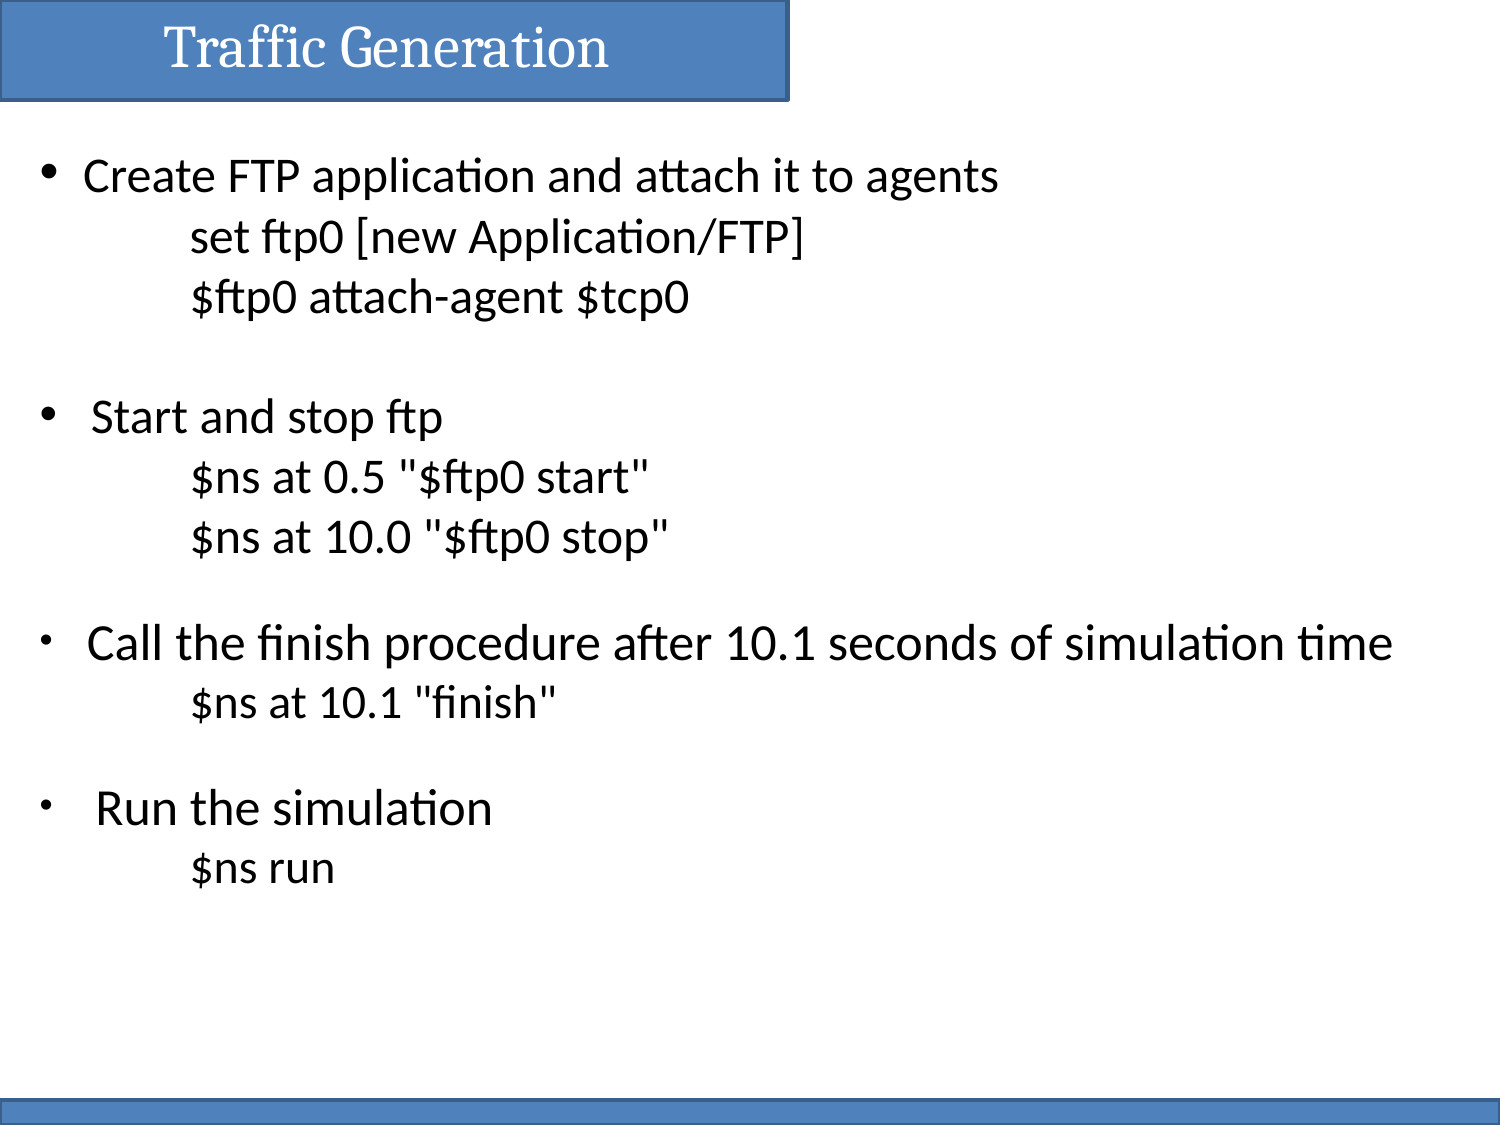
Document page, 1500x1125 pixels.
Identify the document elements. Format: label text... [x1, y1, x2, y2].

text_box Create FTP application and attach it to agents set ftp0 [new Application/FTP] $ftp0 attach-agent $tcp0 Start and stop ftp $ns at 0.5 "$ftp0 start" $ns at 10.0 "$ftp0 stop" Call the finish procedure after 10.1 seconds of simulation time $ns at 10.1 "finish" Run the simulation $ns run [24, 130, 1450, 1018]
title Traffic Generation [0, 0, 775, 88]
